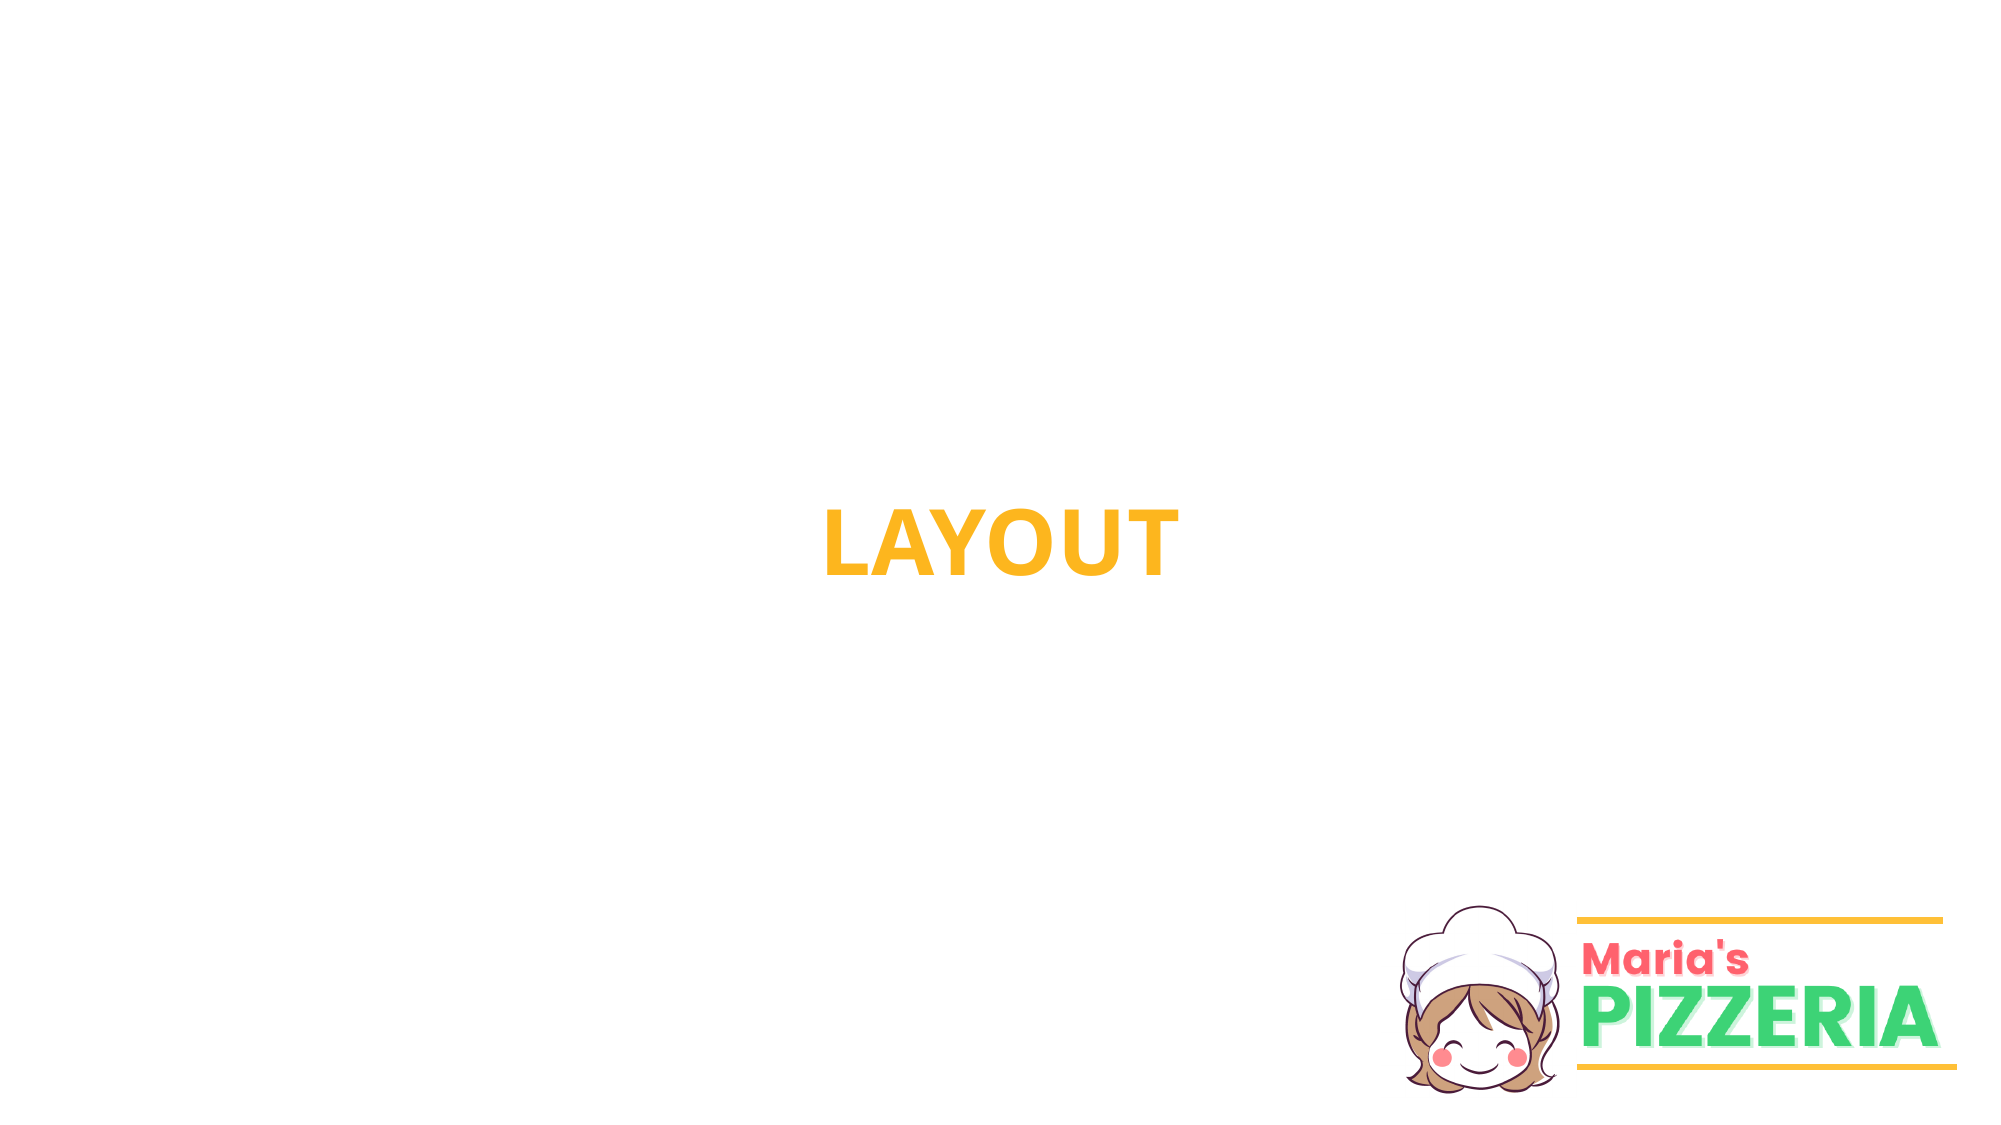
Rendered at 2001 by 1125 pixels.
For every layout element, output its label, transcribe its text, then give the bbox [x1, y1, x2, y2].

picture [1381, 901, 1943, 1098]
text_box LAYOUT [679, 476, 1321, 602]
